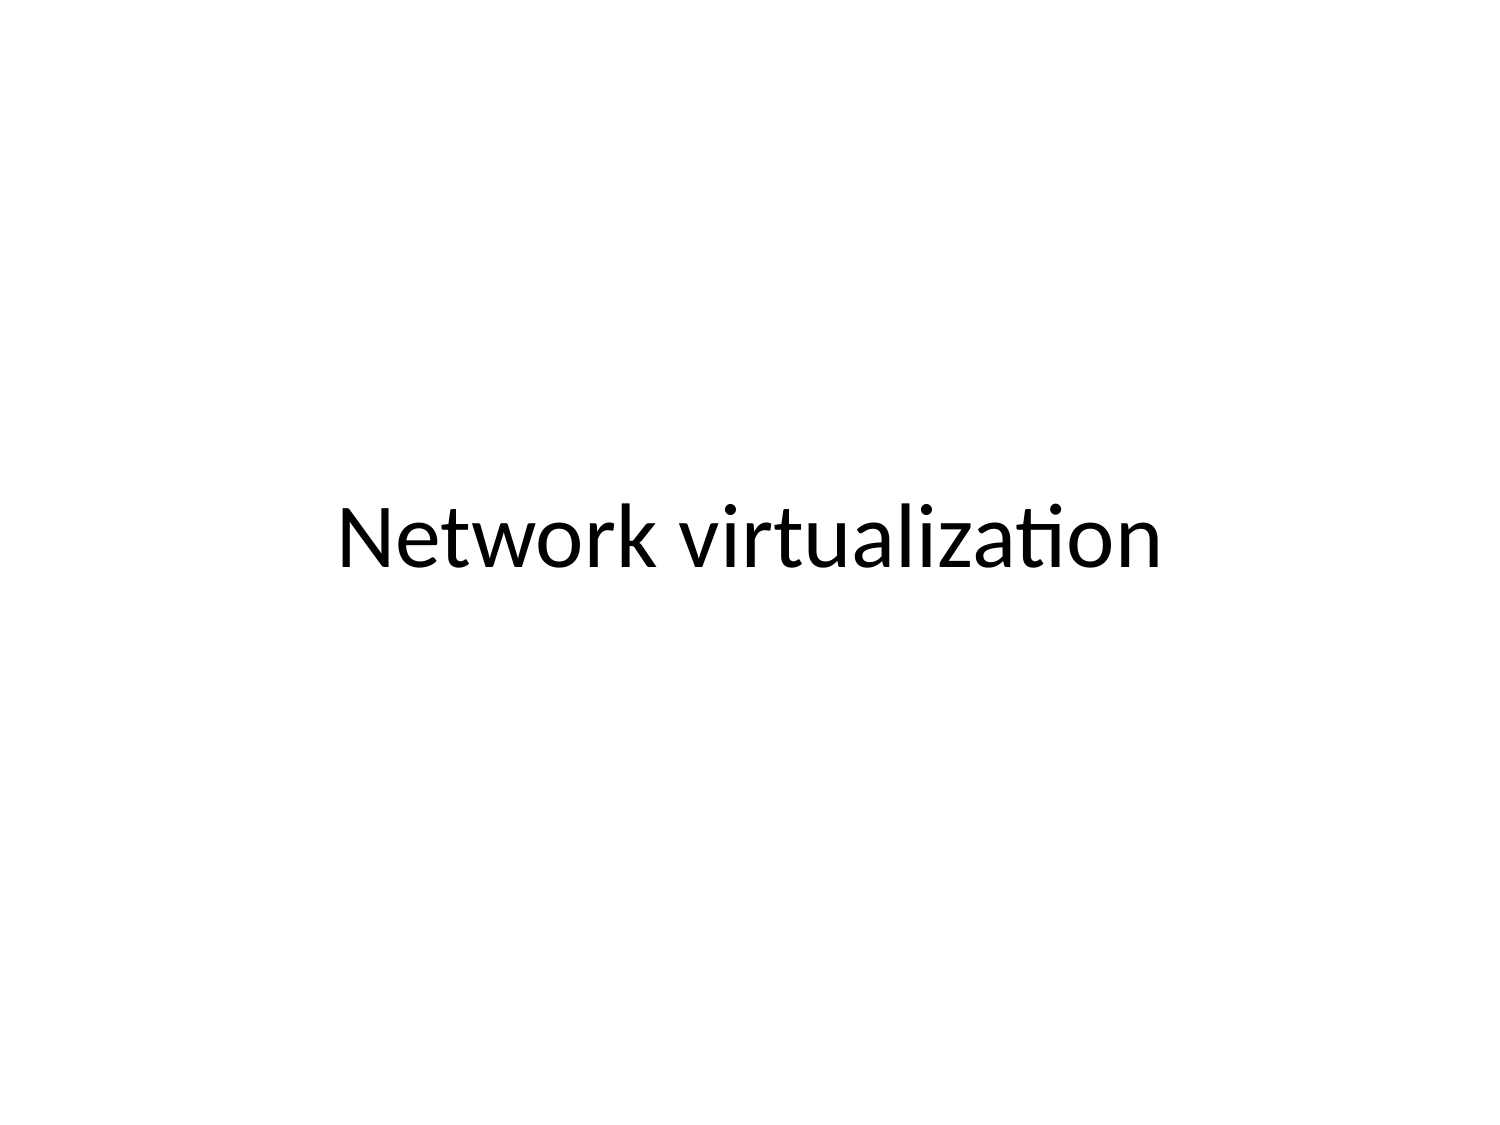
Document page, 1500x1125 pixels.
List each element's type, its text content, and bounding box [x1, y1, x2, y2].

title Network virtualization [75, 437, 1425, 625]
